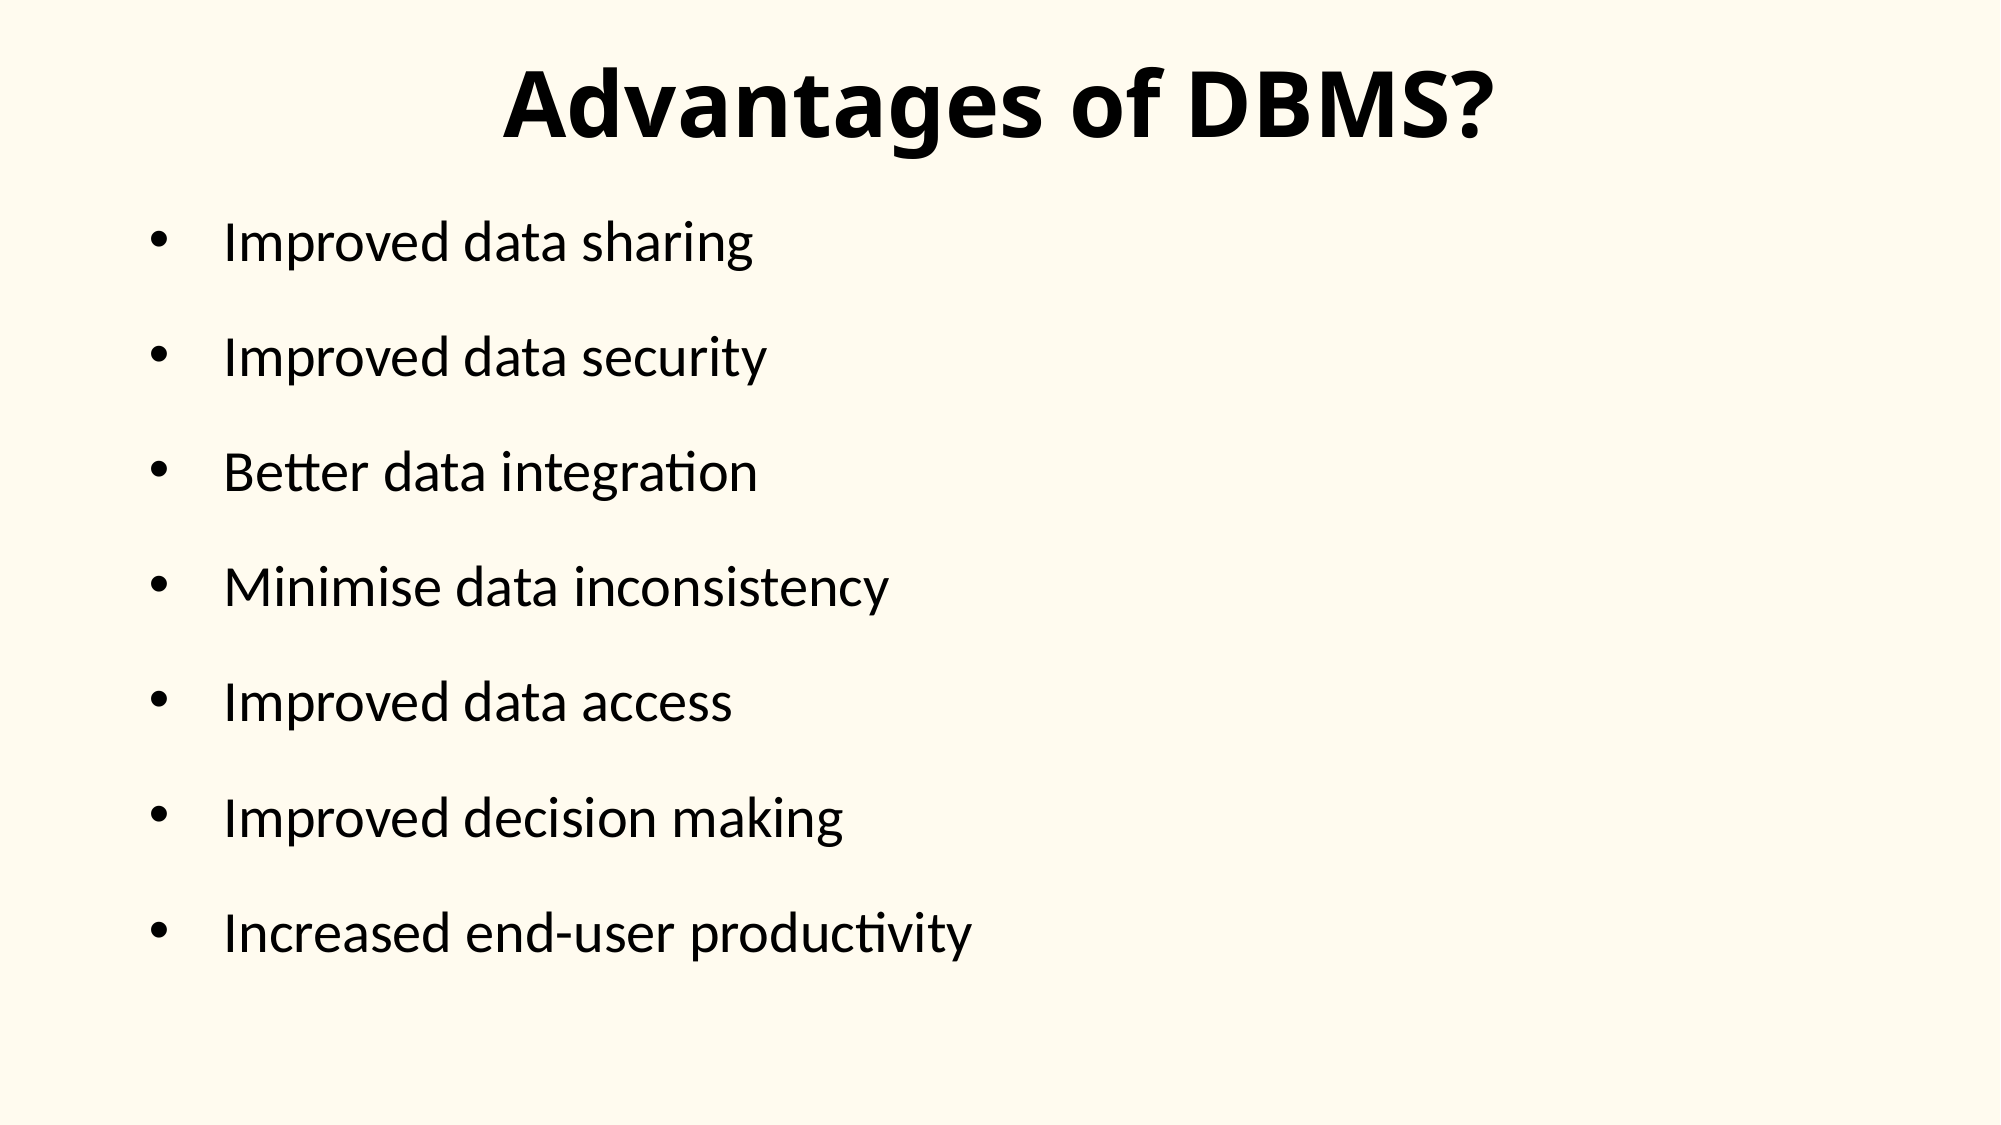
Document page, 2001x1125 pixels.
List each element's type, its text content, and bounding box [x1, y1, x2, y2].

title Advantages of DBMS? [0, 20, 2000, 195]
list Improved data sharing Improved data security Better data integration Minimise data inconsistency Improved data access Improved decision making Increased end-user productivity [21, 160, 1863, 1083]
